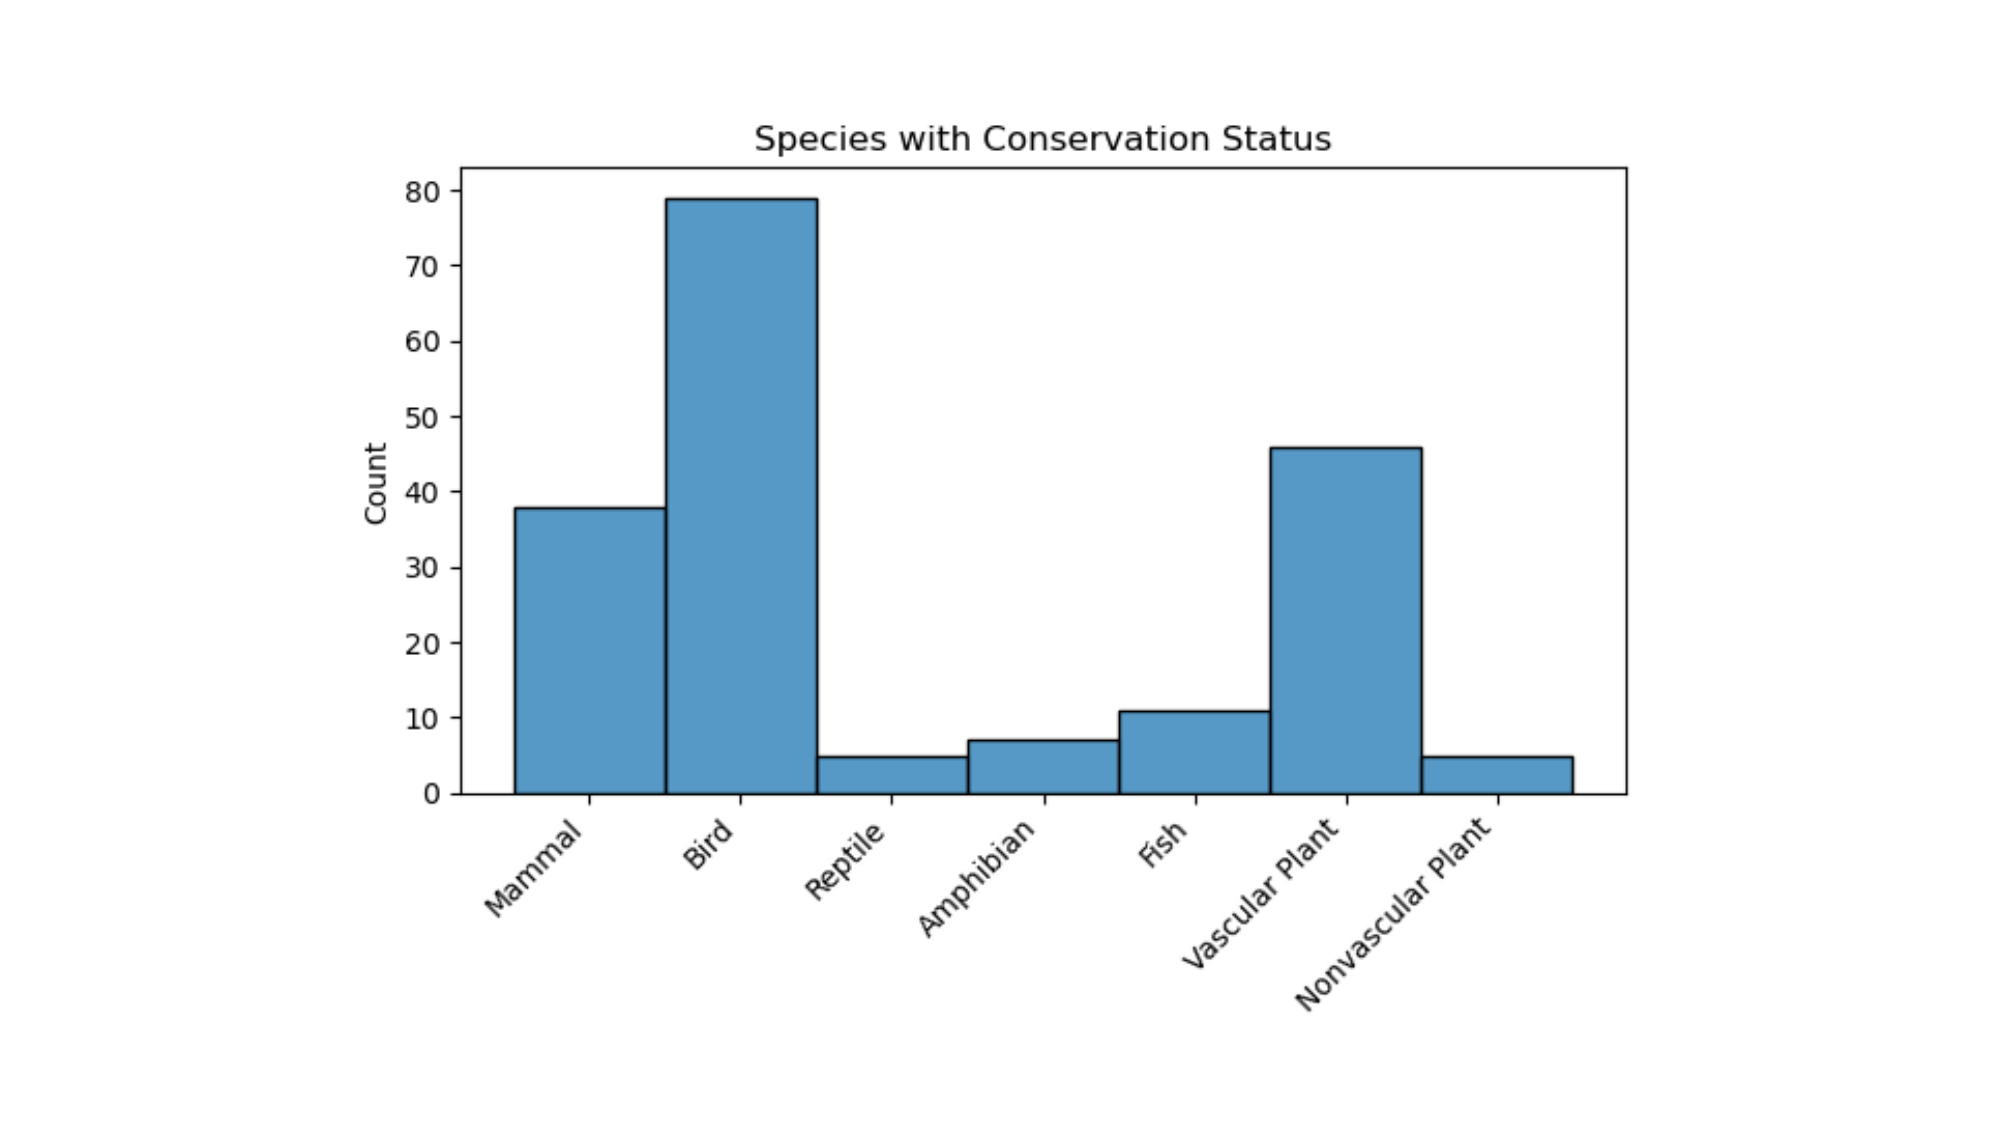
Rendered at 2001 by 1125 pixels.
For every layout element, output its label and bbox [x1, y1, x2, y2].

picture [321, 104, 1679, 1020]
